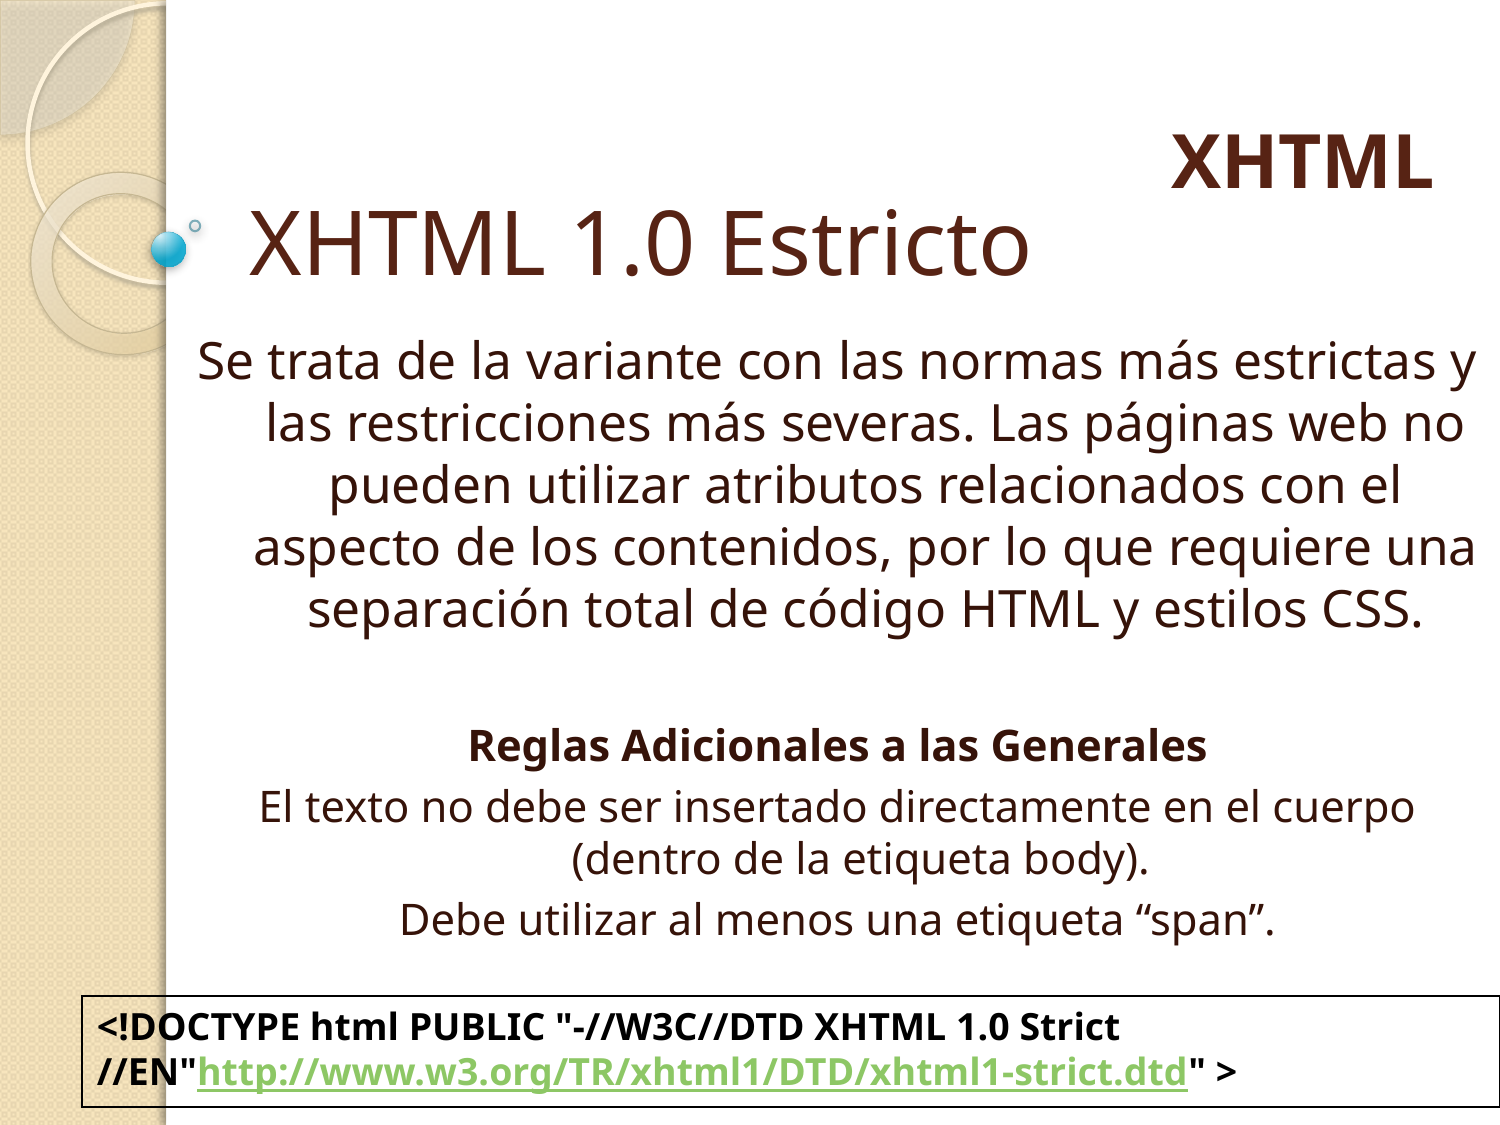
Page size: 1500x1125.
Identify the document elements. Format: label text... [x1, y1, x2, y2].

text_box <!DOCTYPE html PUBLIC "-//W3C//DTD XHTML 1.0 Strict //EN"http://www.w3.org/TR/xhtml1/DTD/xhtml1-strict.dtd" > [82, 996, 1500, 1107]
subtitle Se trata de la variante con las normas más estrictas y las restricciones más severas. Las páginas web no pueden utilizar atributos relacionados con el aspecto de los contenidos, por lo que requiere una separación total de código HTML y estilos CSS. Reglas Adicionales a las Generales El texto no debe ser insertado directamente en el cuerpo (dentro de la etiqueta body). Debe utilizar al menos una etiqueta “span”. [175, 327, 1500, 962]
text_box XHTML [234, 59, 1450, 211]
title XHTML 1.0 Estricto [234, 211, 1450, 301]
